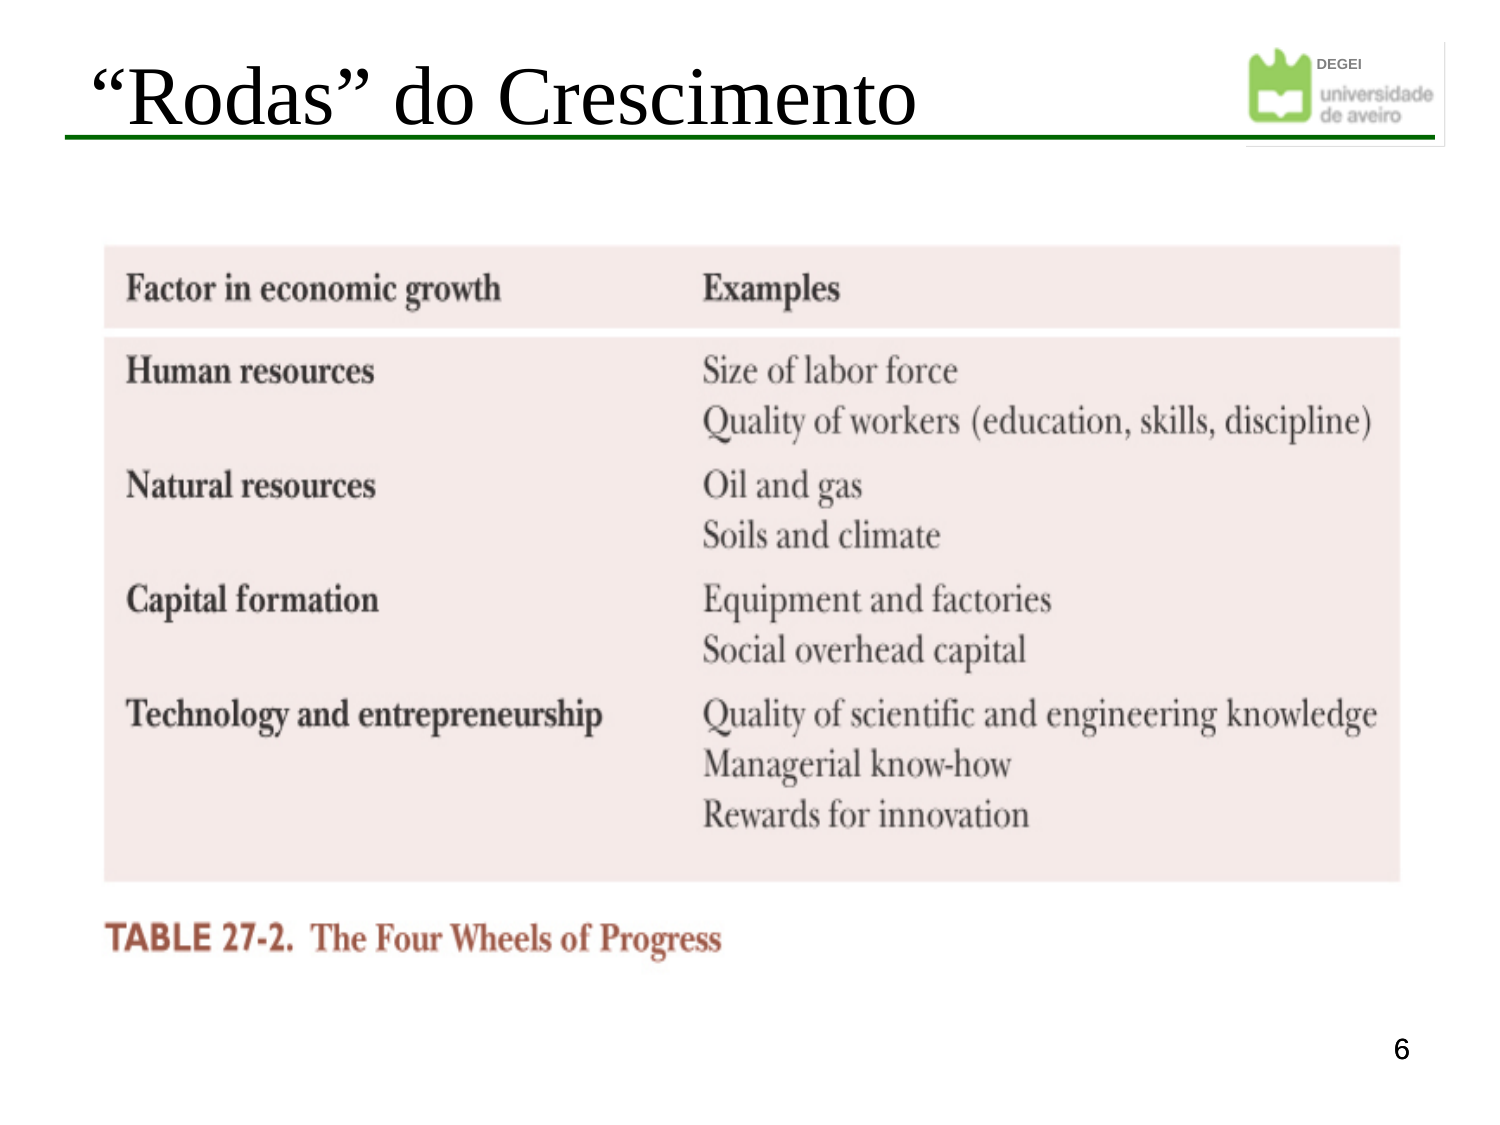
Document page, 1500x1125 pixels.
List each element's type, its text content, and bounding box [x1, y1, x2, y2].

text_box 6 [1074, 1023, 1425, 1103]
picture [74, 219, 1426, 978]
picture [1246, 42, 1447, 149]
title “Rodas” do Crescimento [74, 44, 1426, 138]
